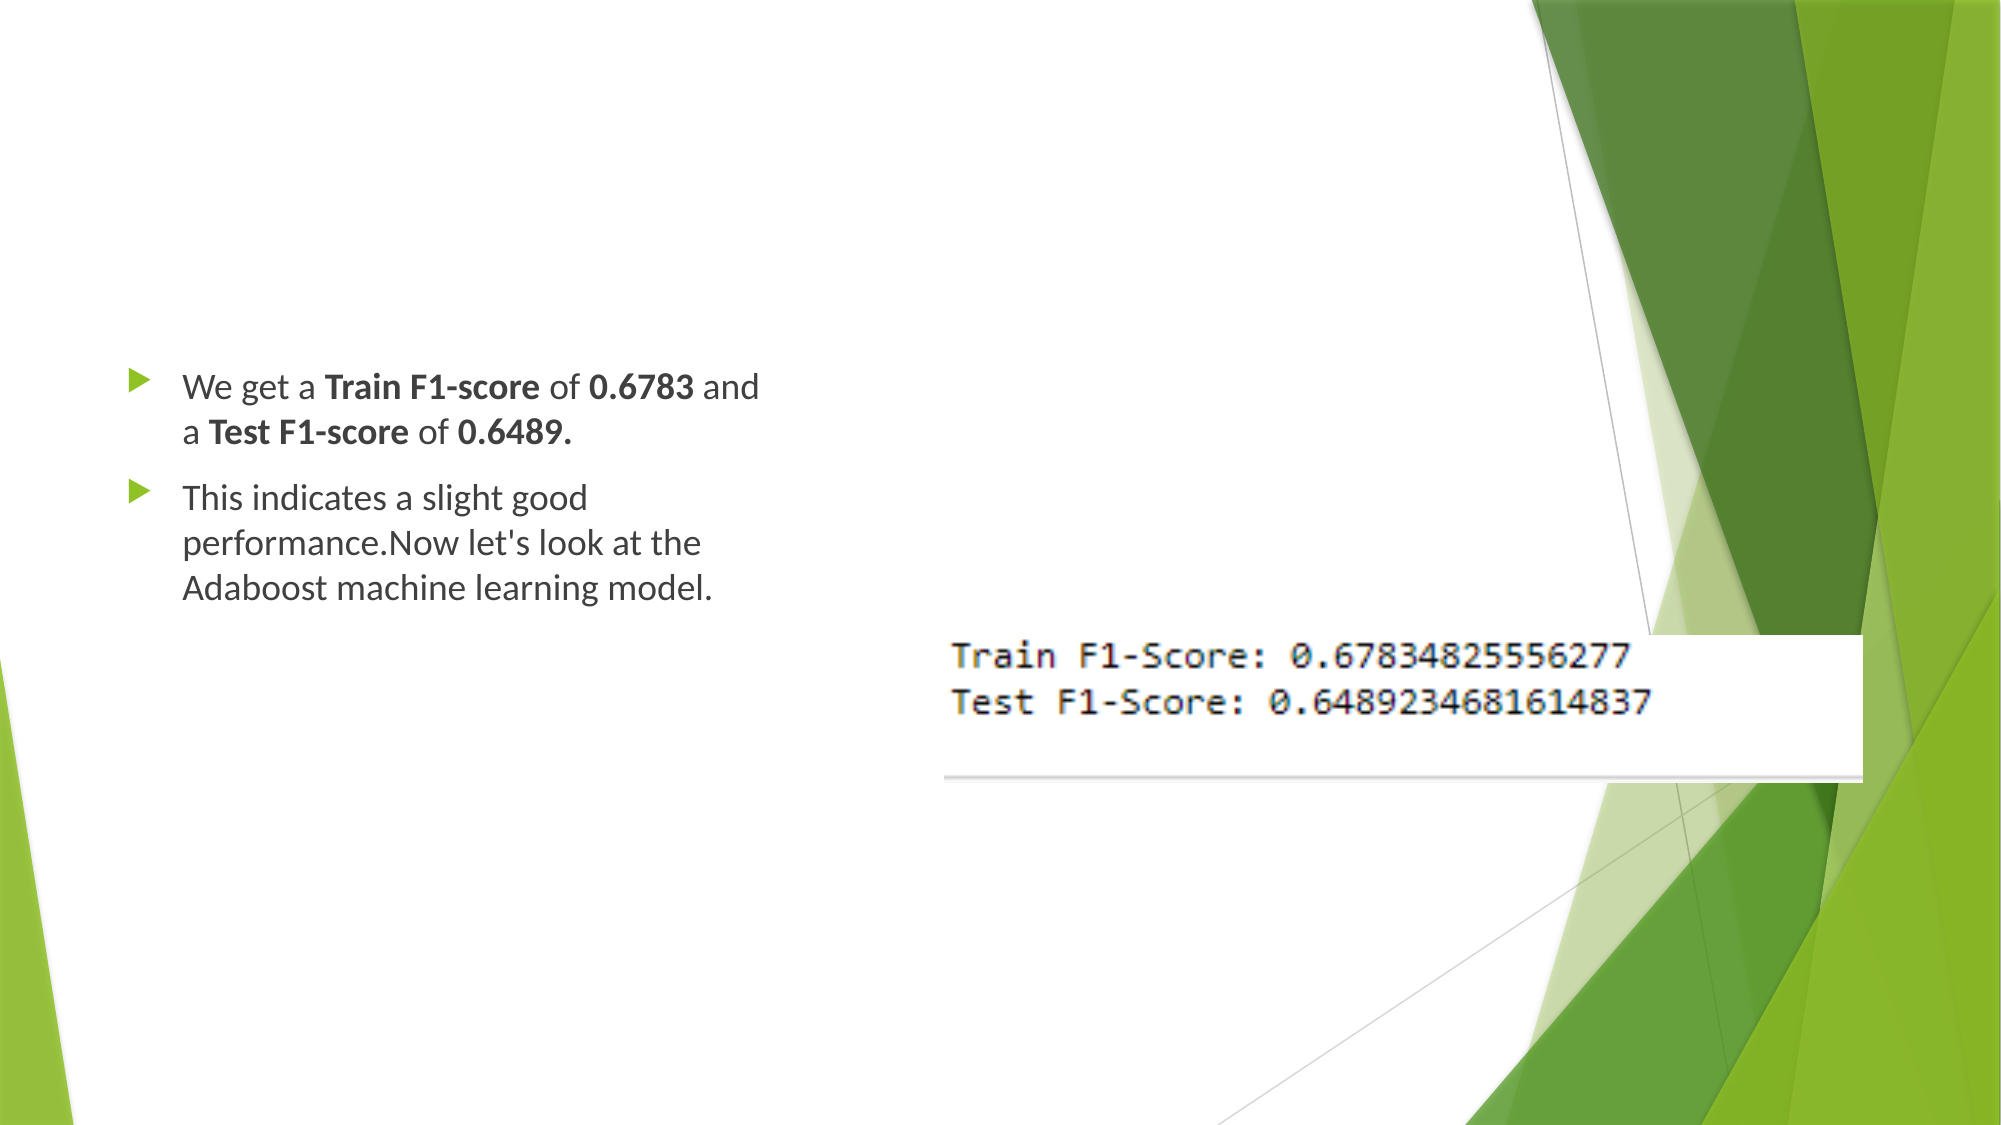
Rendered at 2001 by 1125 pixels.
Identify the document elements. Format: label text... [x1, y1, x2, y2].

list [943, 634, 1863, 784]
list We get a Train F1-score of 0.6783 and a Test F1-score of 0.6489. This indicates a slight good performance.Now let's look at the Adaboost machine learning model. [111, 354, 798, 992]
